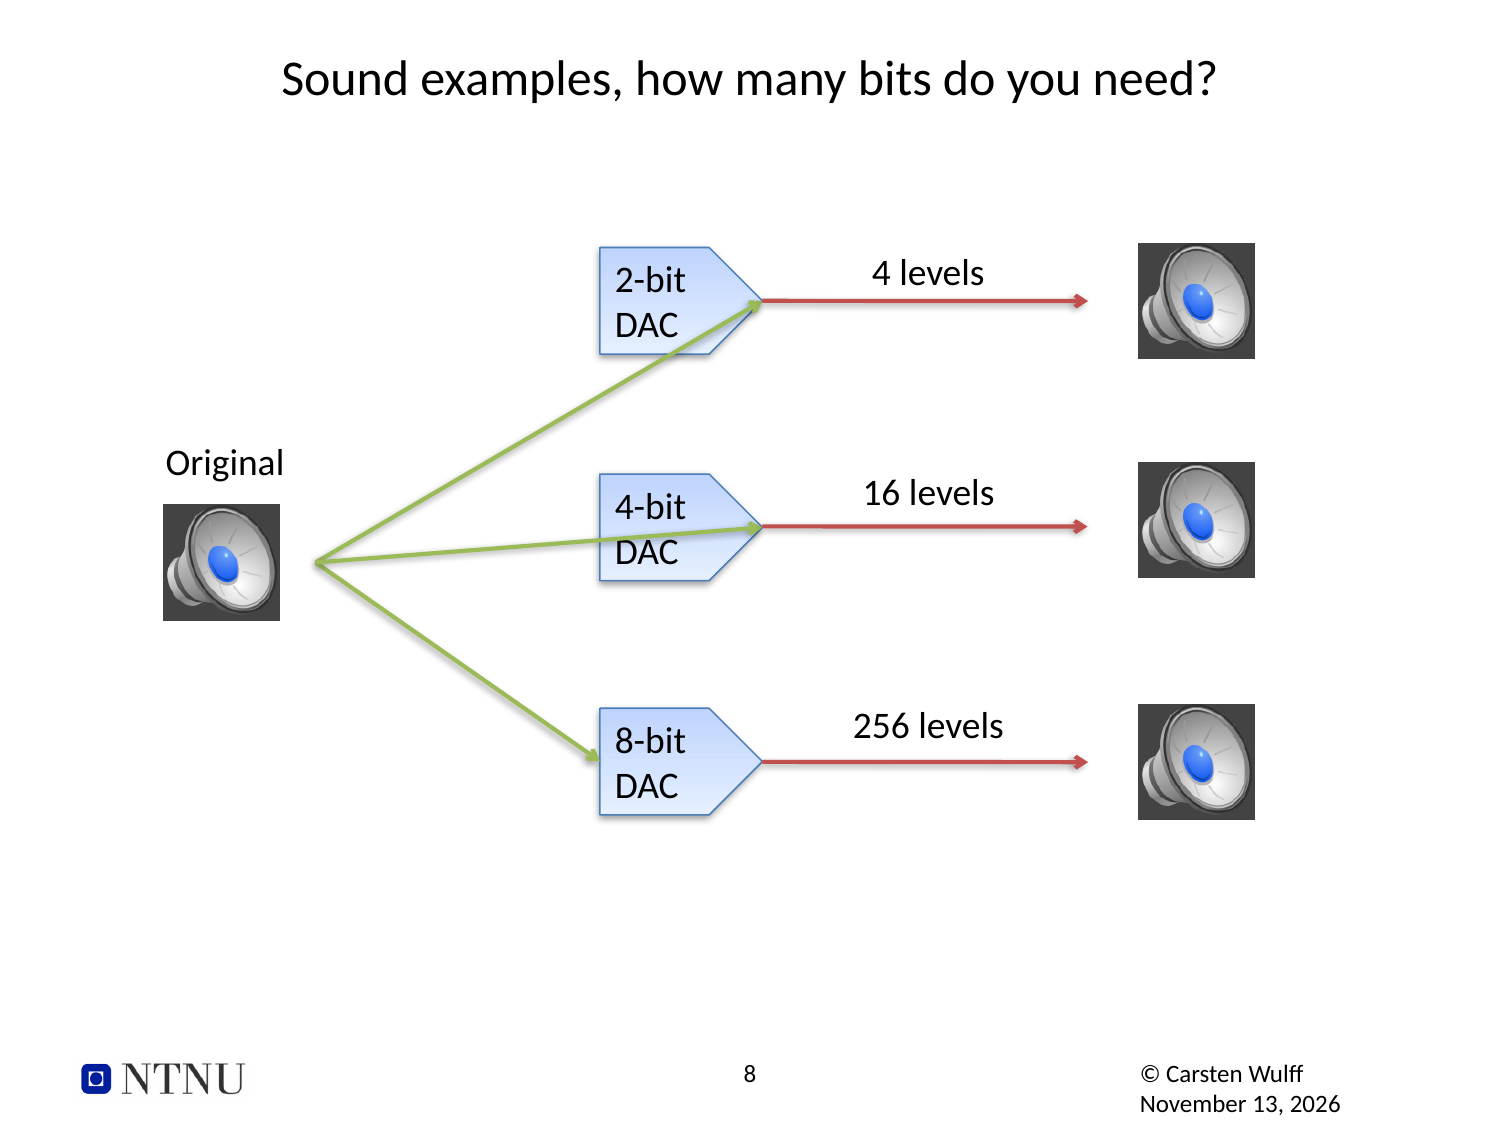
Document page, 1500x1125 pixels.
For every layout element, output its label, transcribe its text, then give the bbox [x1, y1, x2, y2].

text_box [599, 707, 763, 816]
picture [162, 503, 281, 622]
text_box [599, 247, 763, 355]
picture [1137, 460, 1256, 580]
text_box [315, 569, 601, 763]
text_box 256 levels [769, 693, 1088, 754]
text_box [315, 527, 601, 563]
list Sound examples, how many bits do you need? [75, 37, 1425, 1013]
text_box Original [134, 430, 310, 491]
text_box 4 levels [769, 240, 1088, 299]
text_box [604, 473, 763, 581]
text_box 16 levels [769, 460, 1088, 521]
picture [1137, 702, 1256, 822]
picture [75, 1058, 250, 1100]
picture [1137, 241, 1256, 361]
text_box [315, 300, 601, 527]
